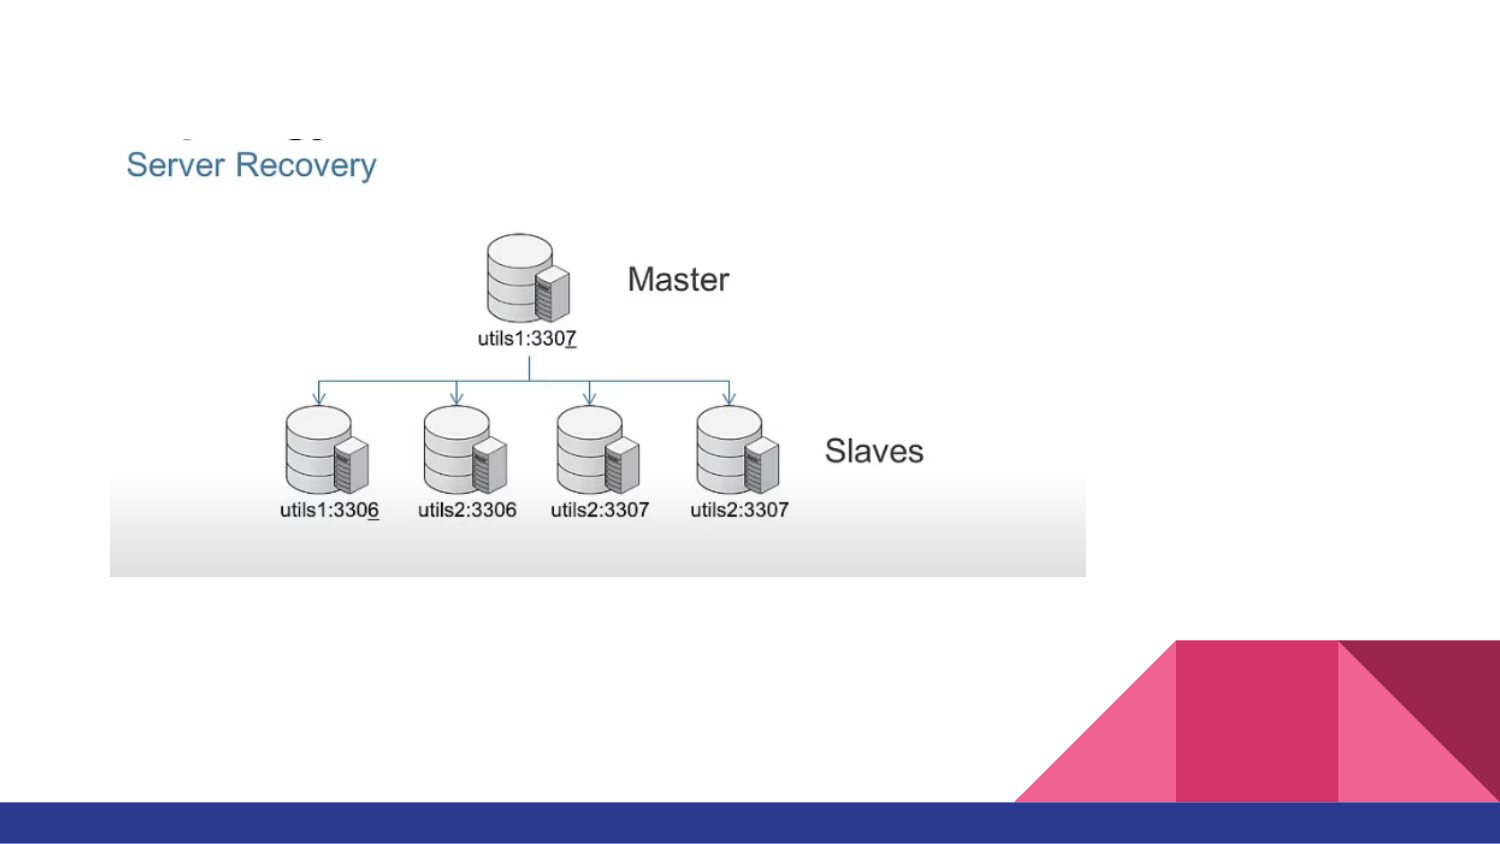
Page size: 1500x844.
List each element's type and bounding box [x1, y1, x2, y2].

picture [110, 138, 1086, 577]
